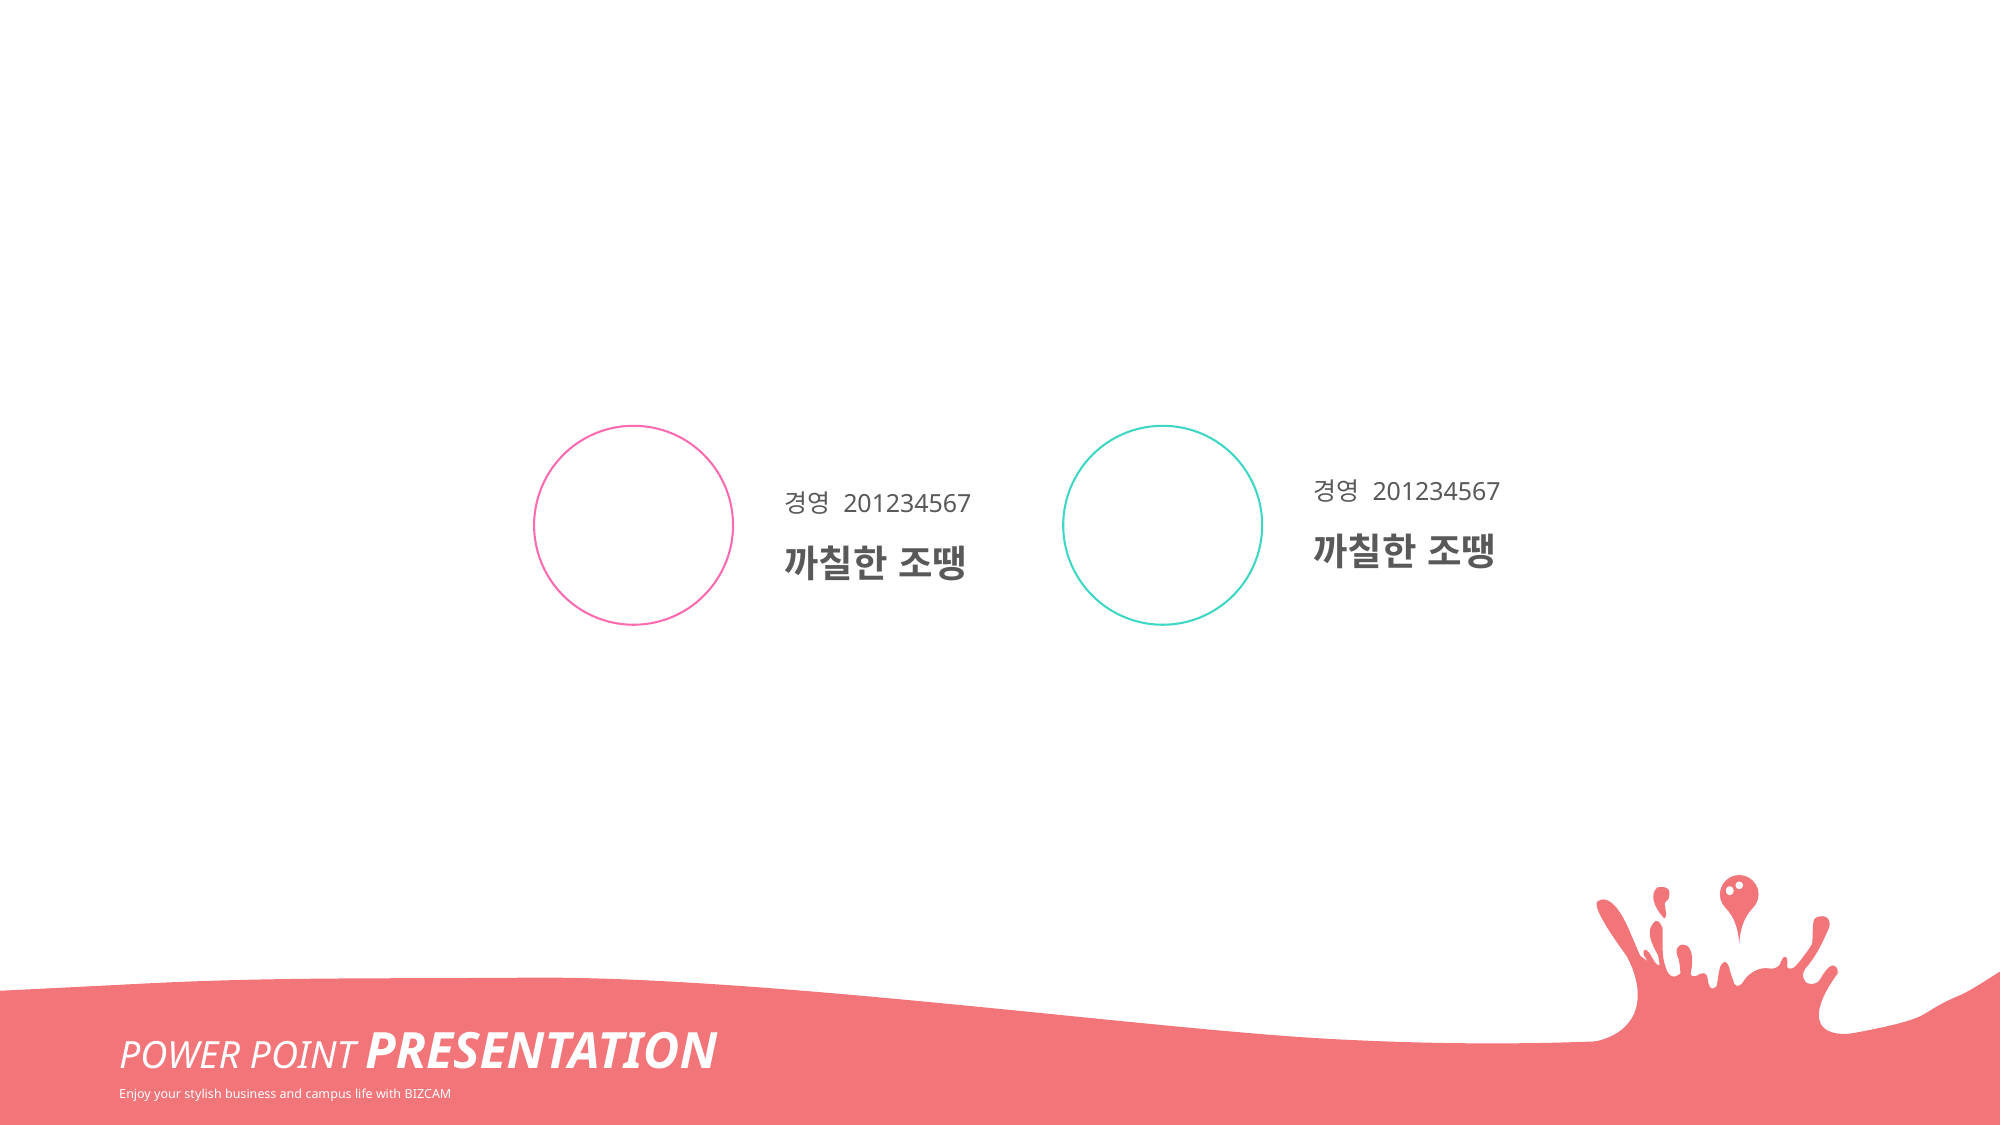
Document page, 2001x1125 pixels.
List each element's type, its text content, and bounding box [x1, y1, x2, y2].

text_box 경영 201234567 까칠한 조땡 [1298, 453, 1523, 581]
text_box [1062, 424, 1264, 626]
text_box 경영 201234567 까칠한 조땡 [769, 465, 994, 593]
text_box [0, 874, 2000, 1125]
text_box [533, 424, 735, 626]
